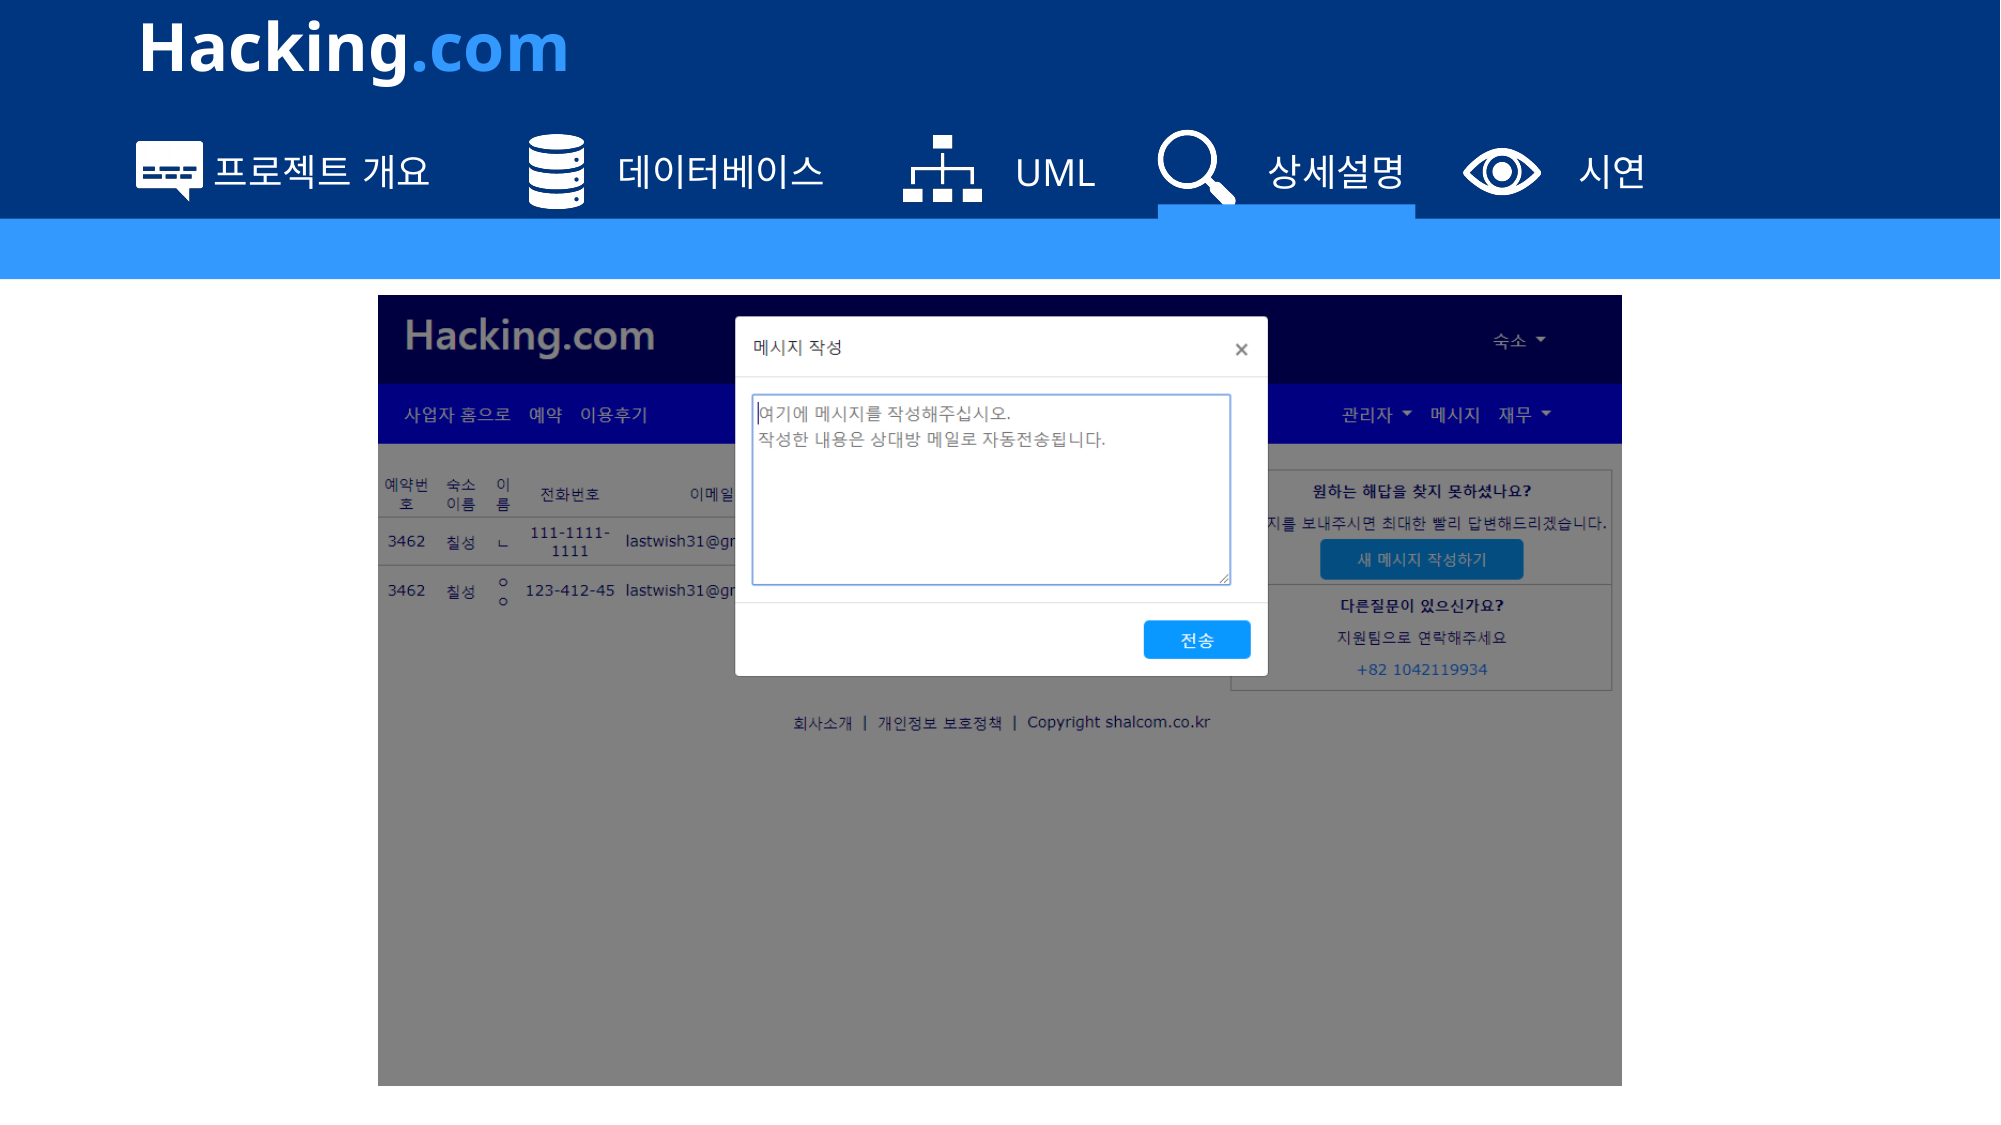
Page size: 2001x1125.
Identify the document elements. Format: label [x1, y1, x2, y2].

text_box [0, 0, 2000, 280]
picture [378, 295, 1622, 1086]
